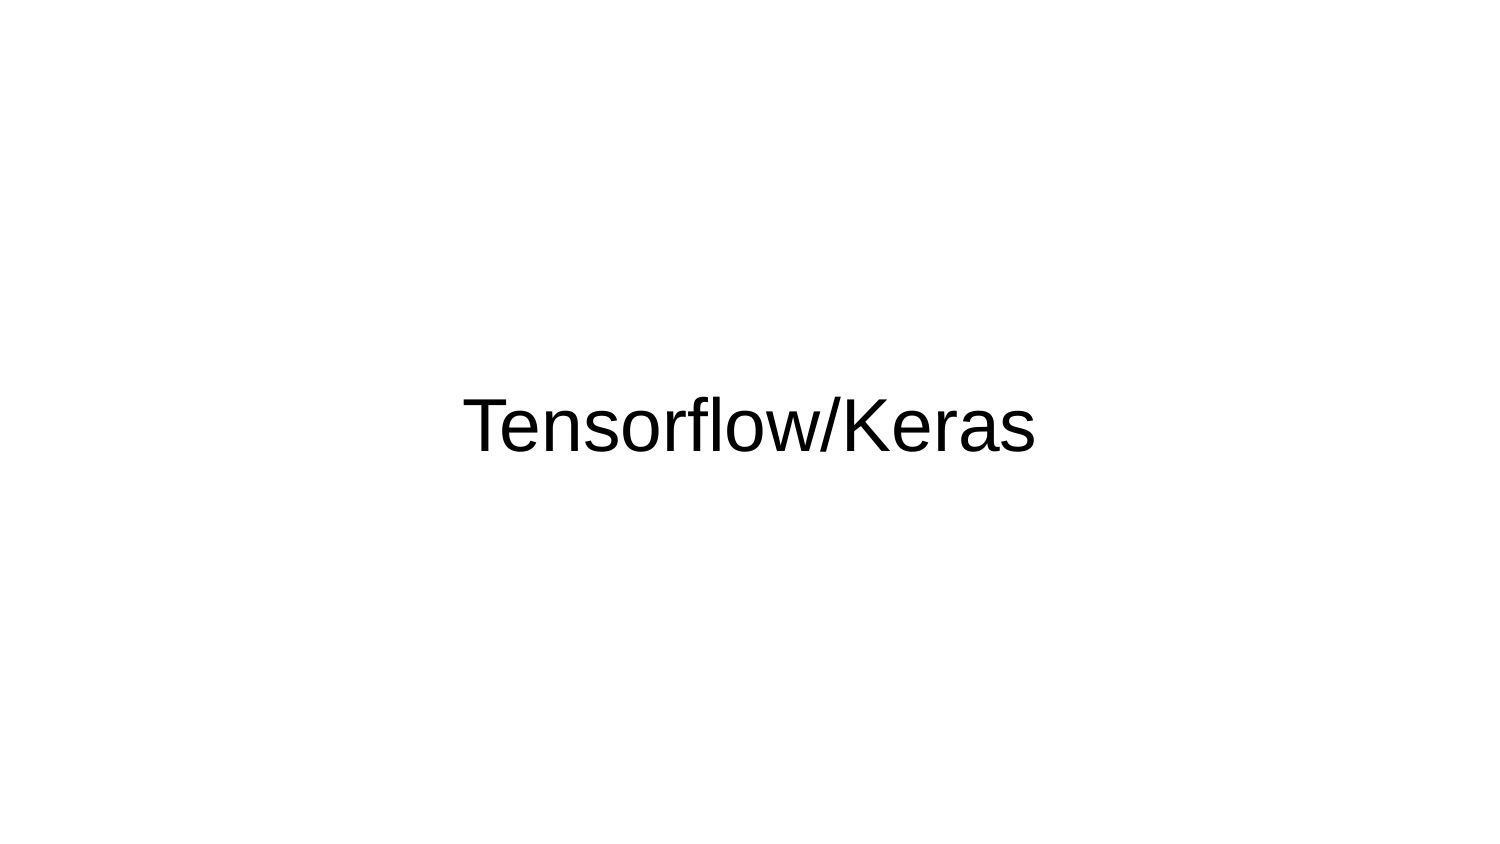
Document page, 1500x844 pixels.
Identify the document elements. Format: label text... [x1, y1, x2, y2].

title Tensorflow/Keras [51, 352, 1449, 491]
